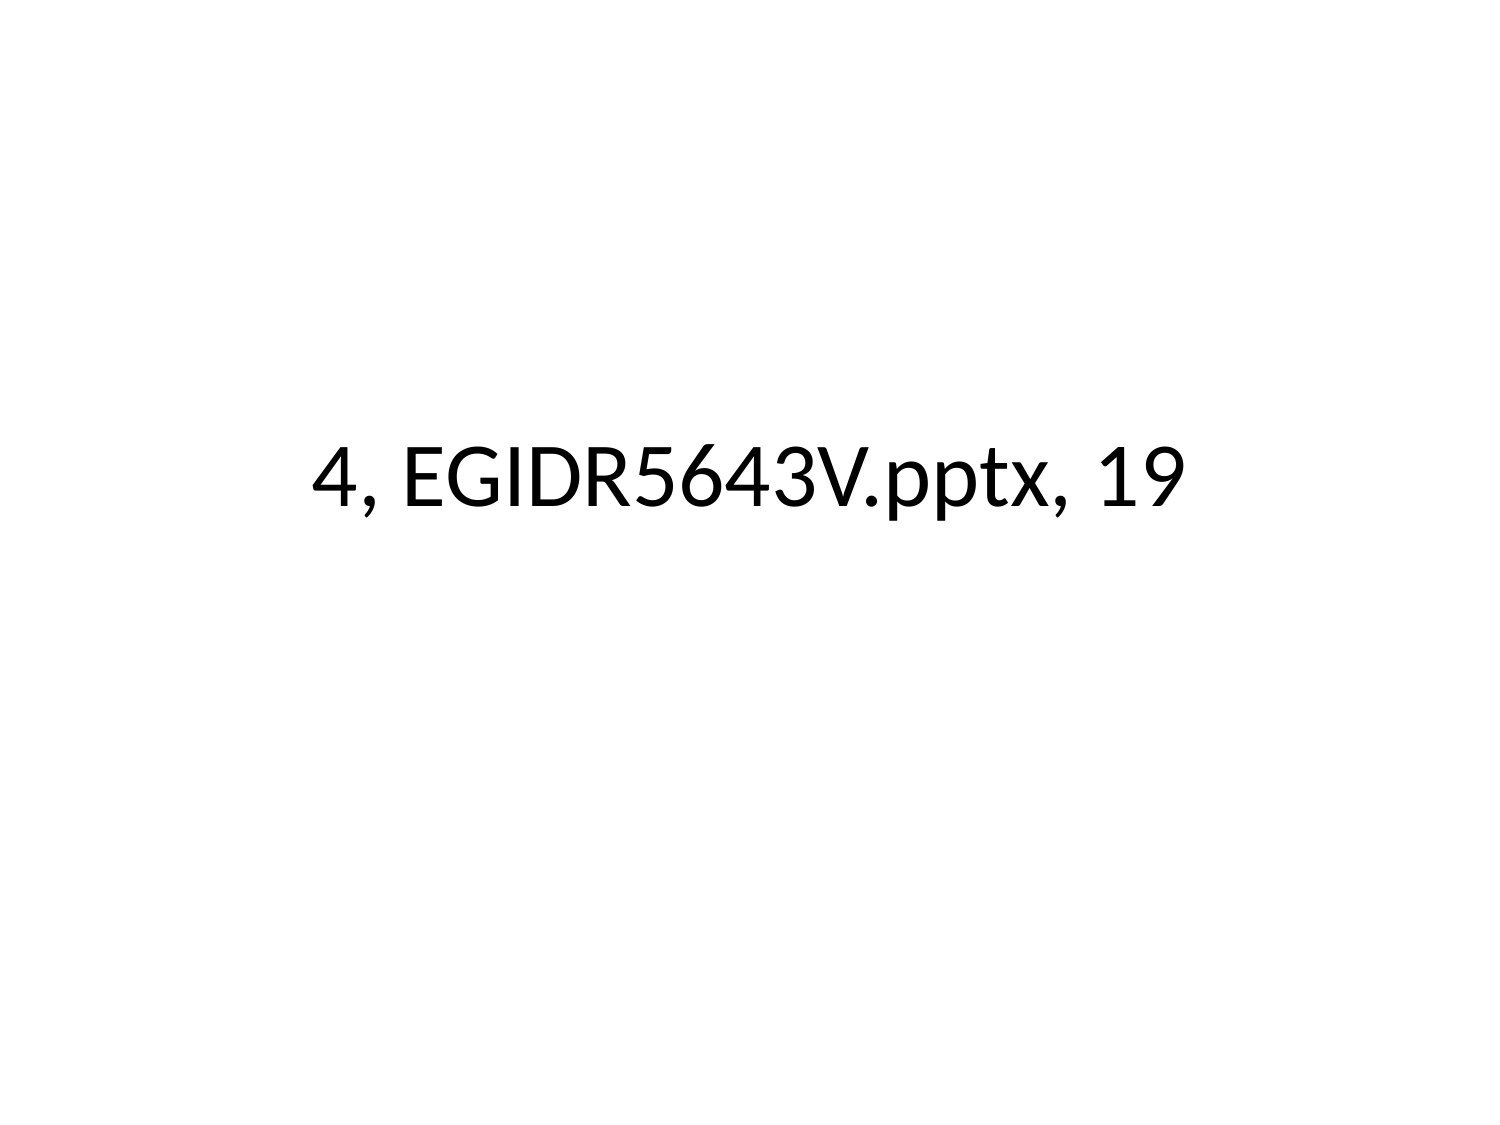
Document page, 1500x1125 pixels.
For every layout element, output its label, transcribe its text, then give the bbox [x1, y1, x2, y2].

title 4, EGIDR5643V.pptx, 19 [112, 349, 1388, 591]
